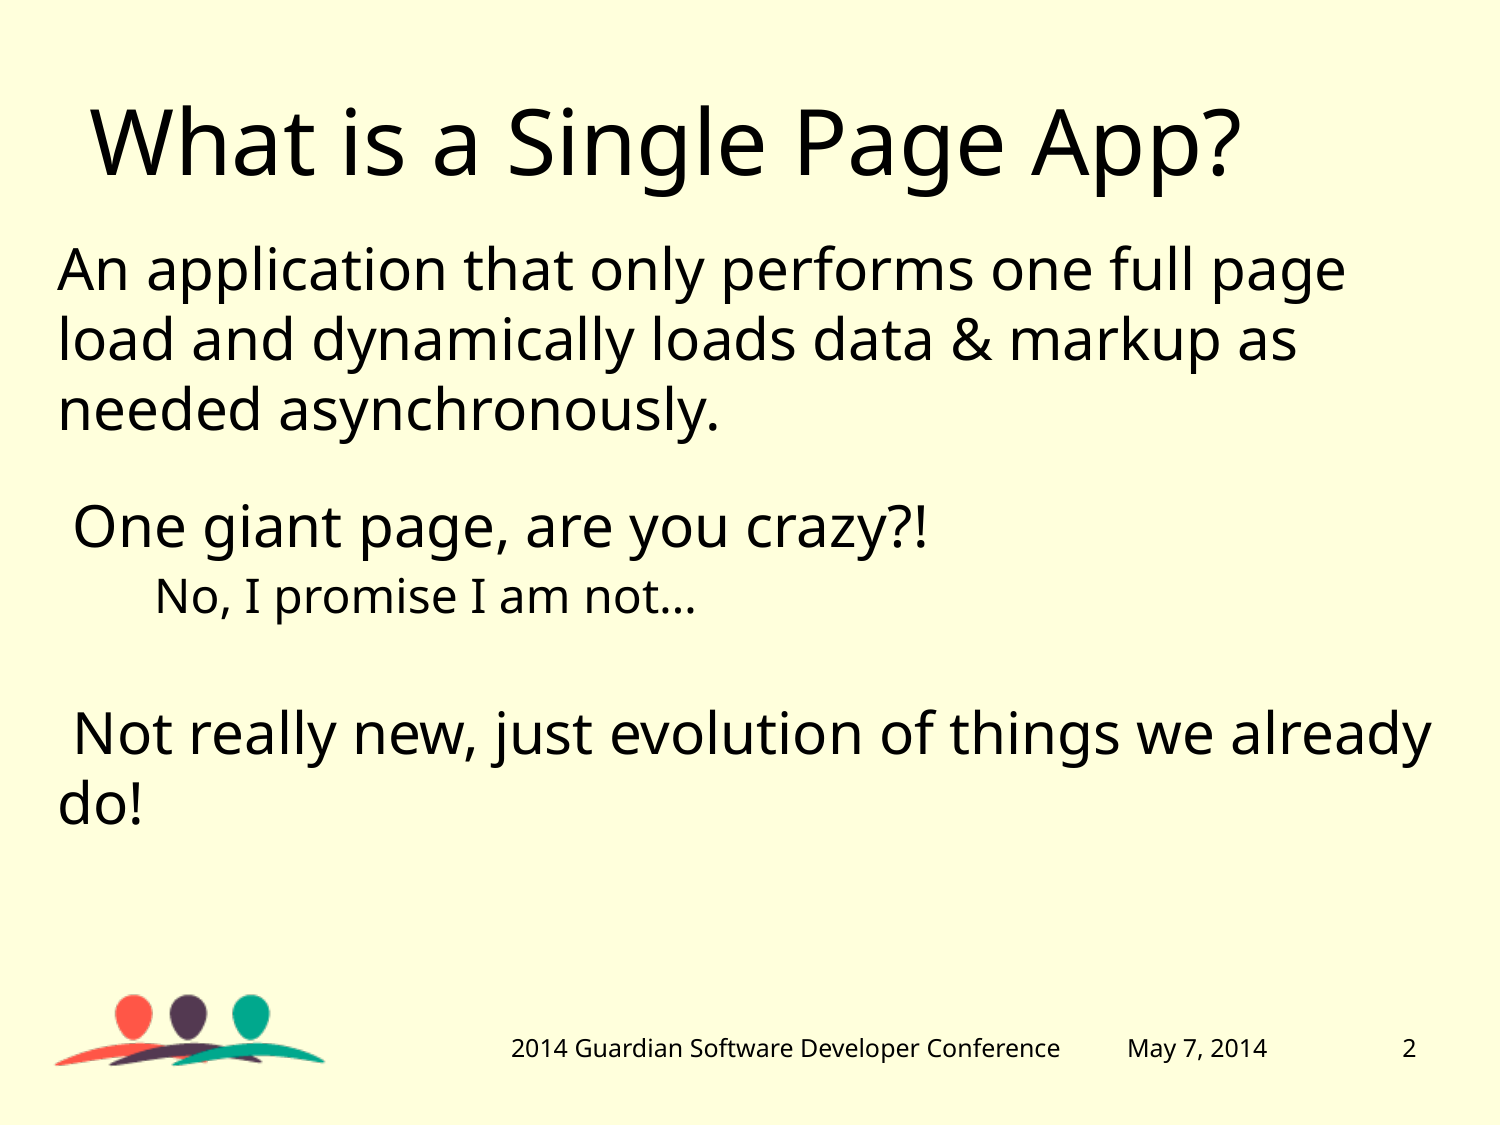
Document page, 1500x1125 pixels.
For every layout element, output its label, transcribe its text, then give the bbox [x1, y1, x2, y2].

list An application that only performs one full page load and dynamically loads data & markup as needed asynchronously. One giant page, are you crazy?! No, I promise I am not… Not really new, just evolution of things we already do! [24, 224, 1475, 968]
title What is a Single Page App? [75, 45, 1425, 233]
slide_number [1113, 1025, 1387, 1085]
slide_number 2 [1387, 1025, 1488, 1085]
footer 2014 Guardian Software Developer Conference [496, 1025, 1113, 1085]
picture [37, 968, 352, 1094]
